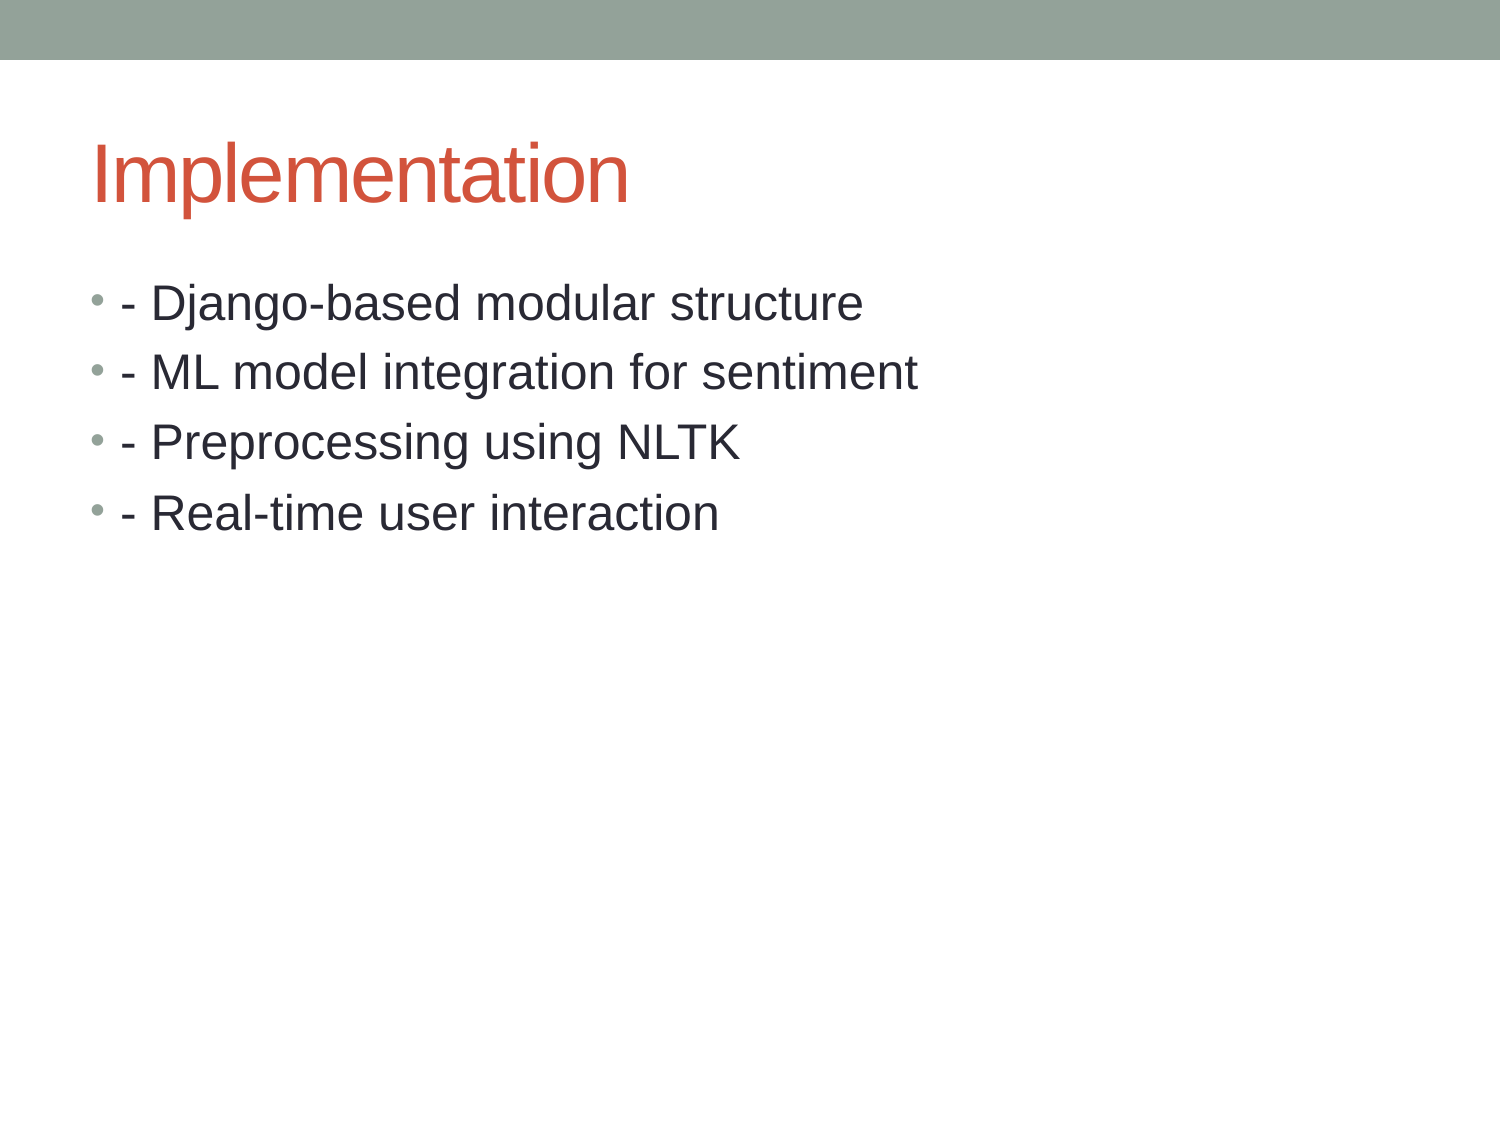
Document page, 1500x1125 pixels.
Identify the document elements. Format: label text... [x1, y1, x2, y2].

title Implementation [75, 87, 1425, 250]
list - Django-based modular structure - ML model integration for sentiment - Preprocessing using NLTK - Real-time user interaction [75, 262, 1425, 1063]
